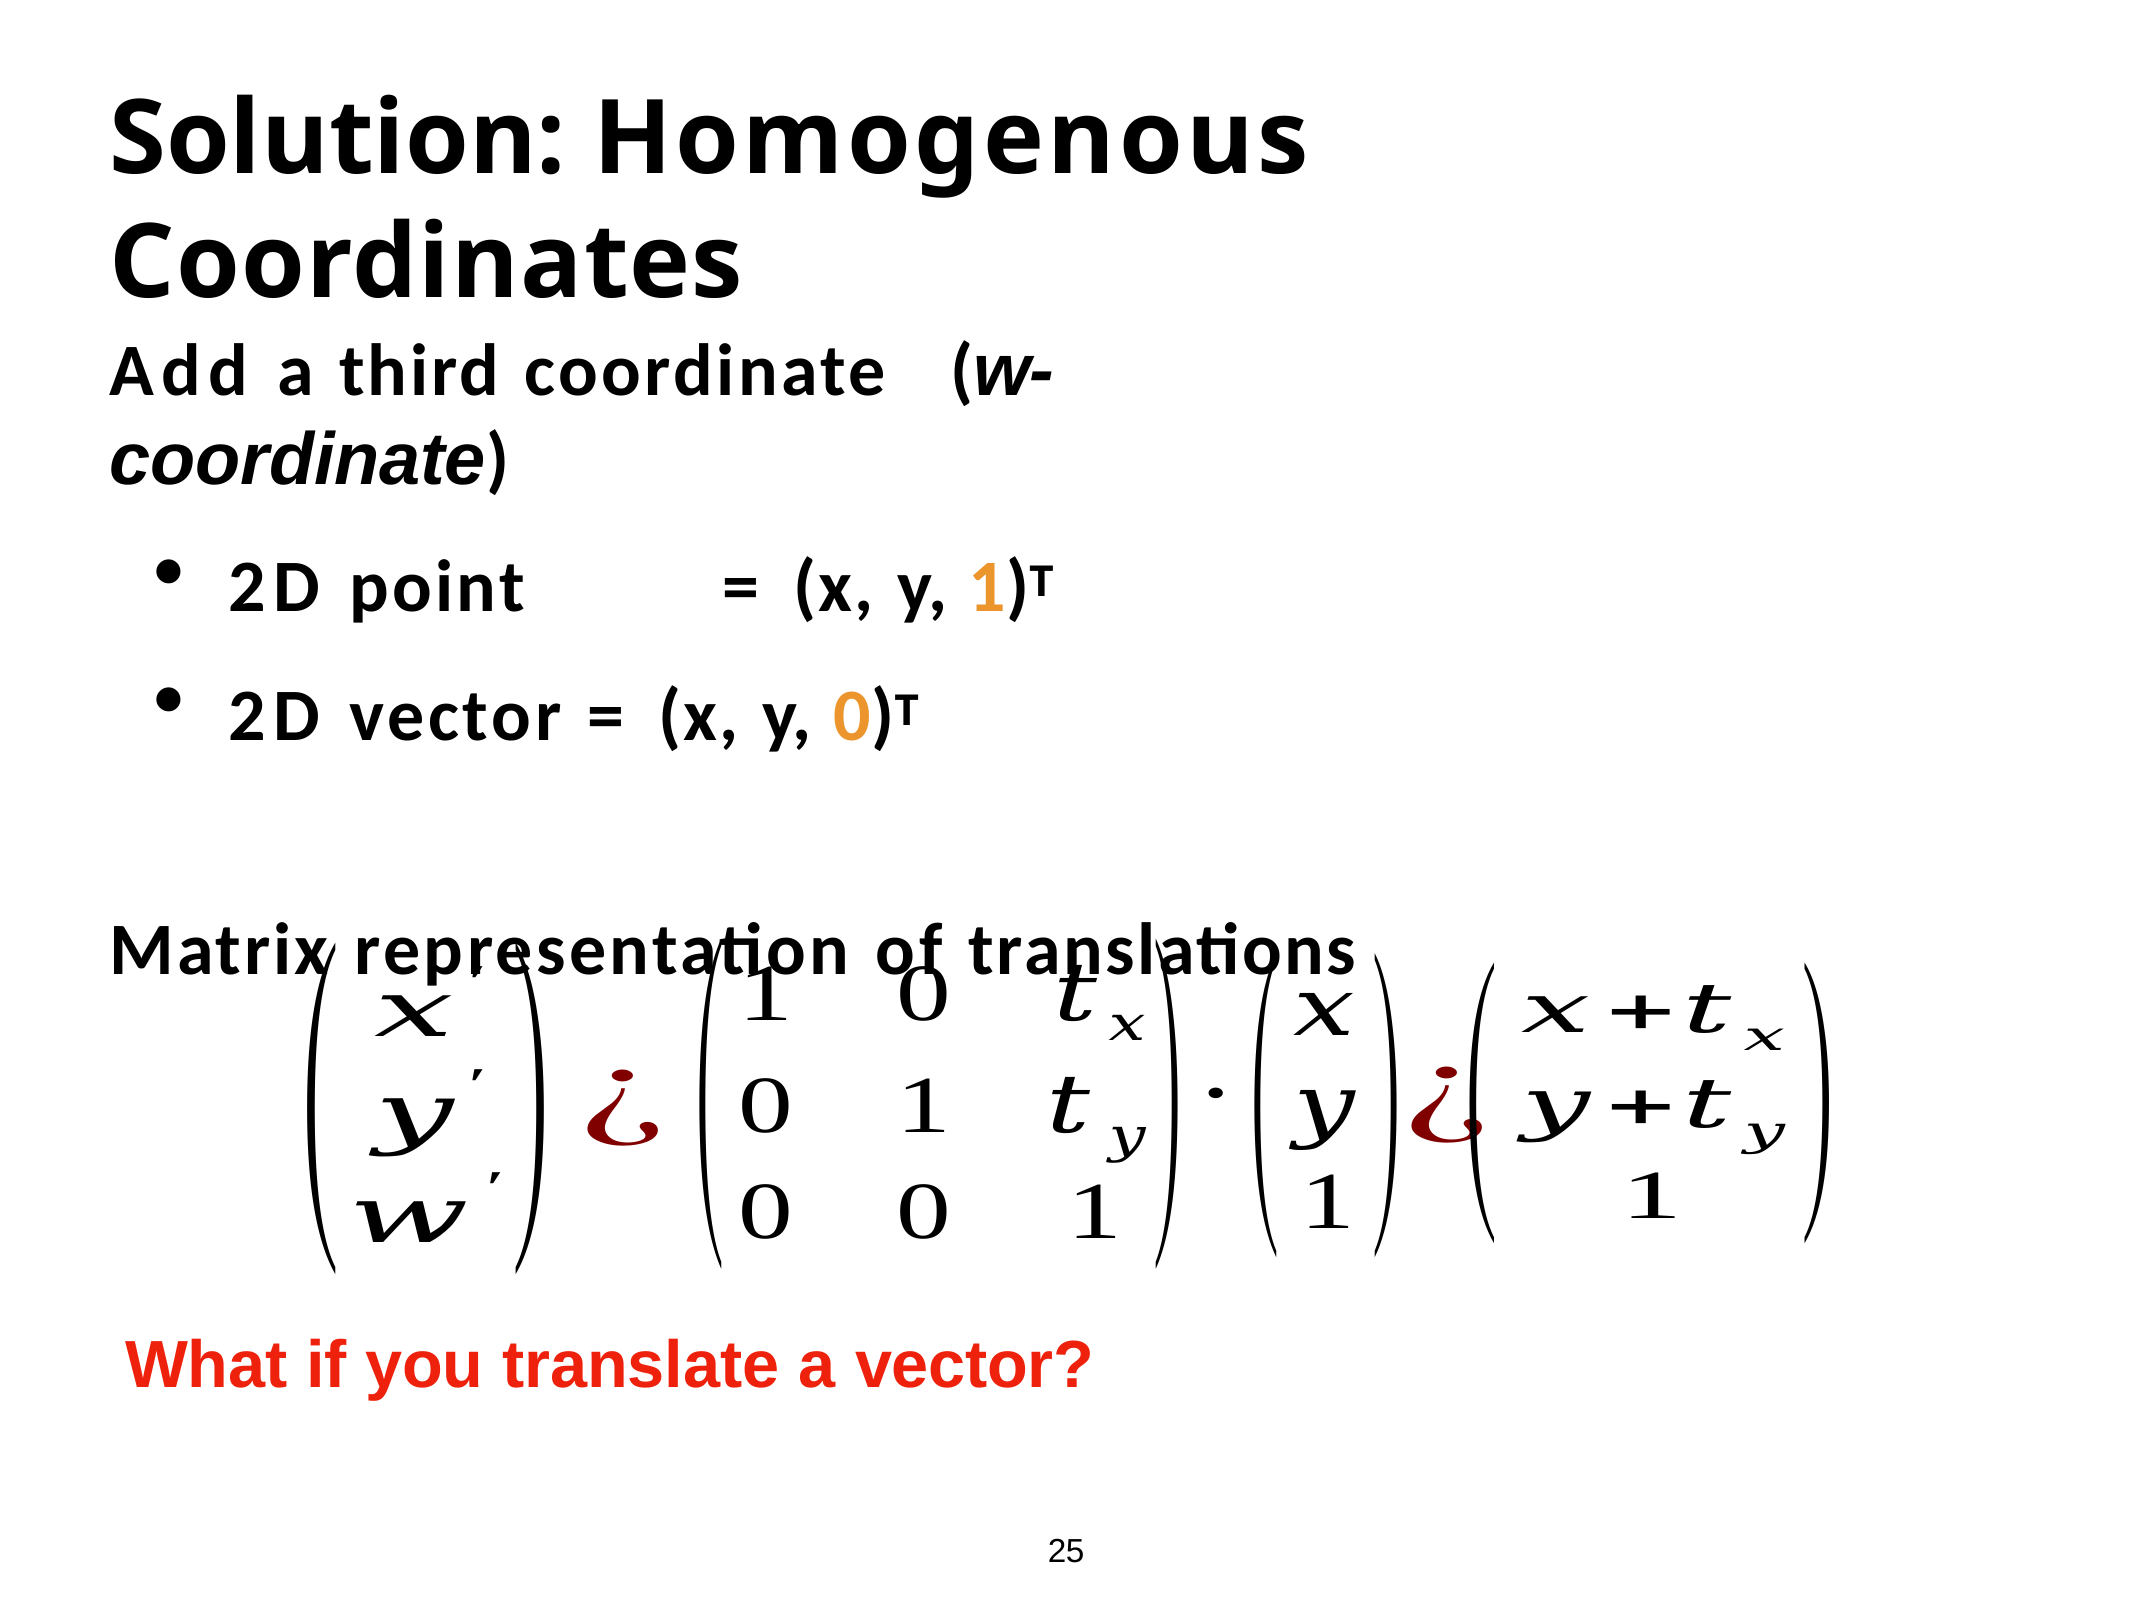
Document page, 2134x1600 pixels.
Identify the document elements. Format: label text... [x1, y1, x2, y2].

text_box What if you translate a vector? [122, 1318, 1095, 1401]
title Solution: Homogenous Coordinates [107, 67, 1851, 338]
text_box Add a third coordinate (w-coordinate) 2D point = (x, y, 1)T 2D vector = (x, y, 0)T Matrix representation of translations [103, 303, 1450, 990]
slide_number 25 [1041, 1528, 1094, 1600]
